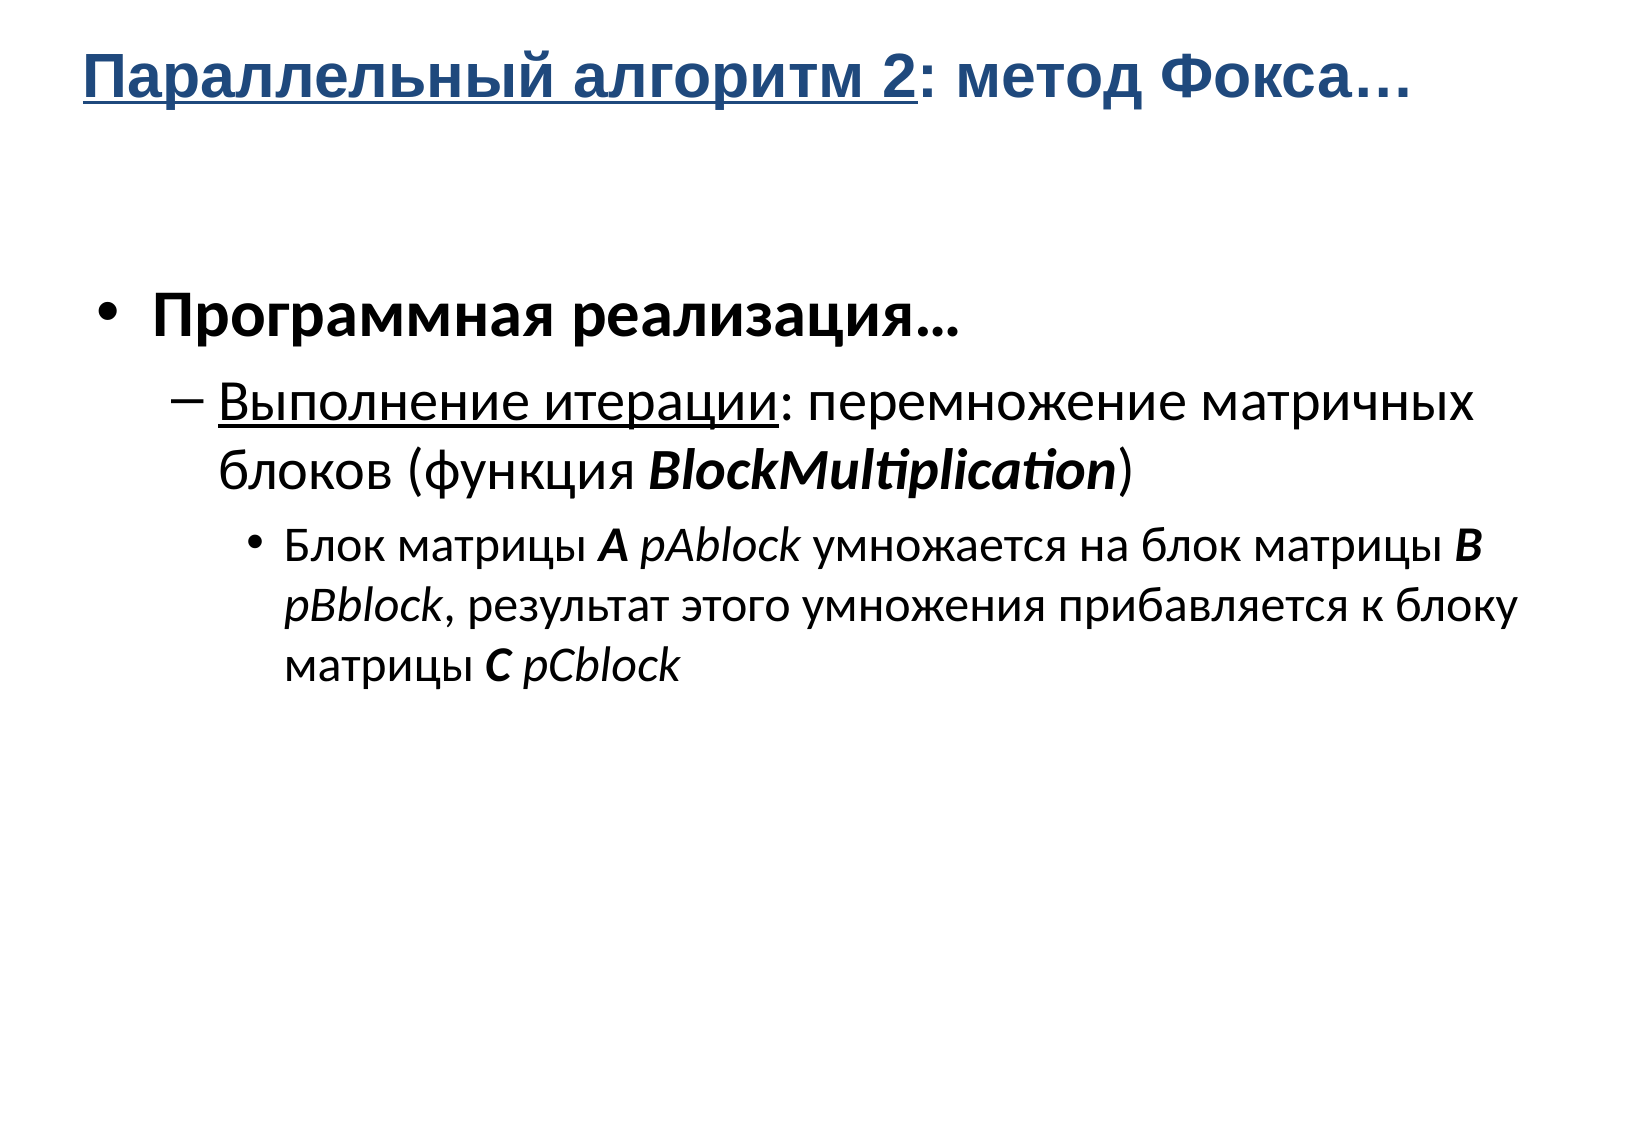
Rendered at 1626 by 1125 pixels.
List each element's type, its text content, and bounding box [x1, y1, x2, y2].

text_box Параллельный алгоритм 2: метод Фокса… [68, 42, 1625, 117]
list Программная реализация… Выполнение итерации: перемножение матричных блоков (функция BlockMultiplication) Блок матрицы А pAblock умножается на блок матрицы B pBblock, результат этого умножения прибавляется к блоку матрицы С pCblock [80, 262, 1544, 1006]
